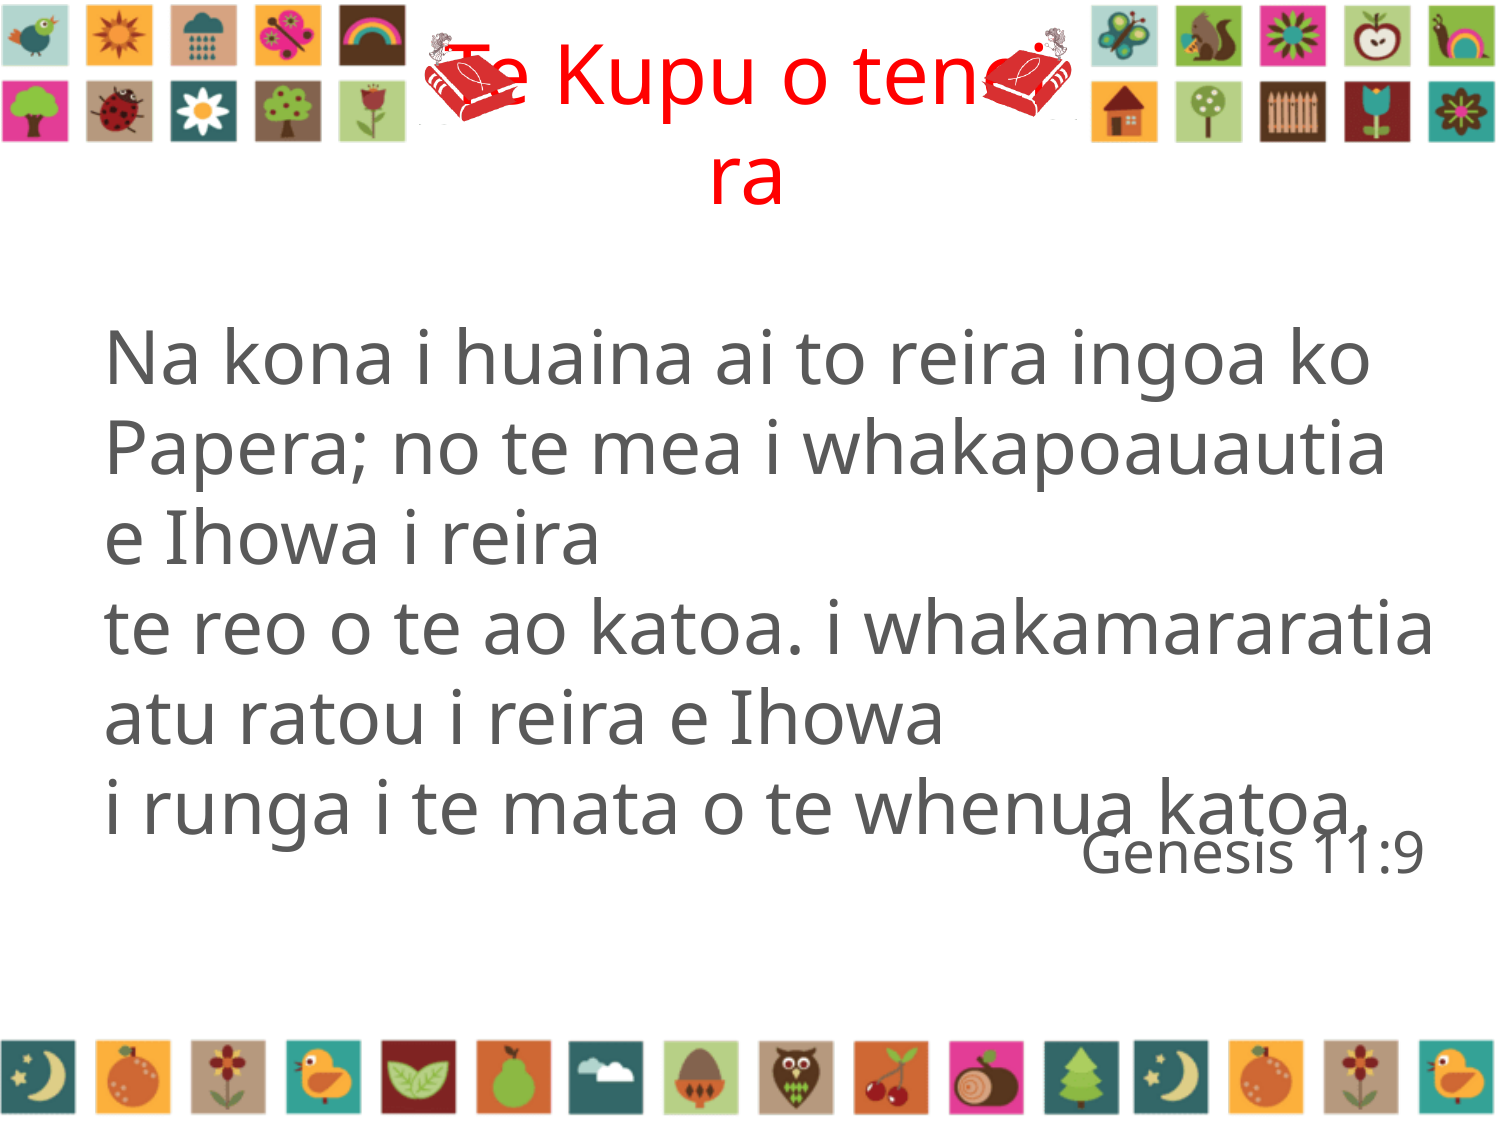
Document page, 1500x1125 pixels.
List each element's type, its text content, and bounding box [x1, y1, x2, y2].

text_box Te Kupu o tenei ra [414, 13, 1080, 229]
text_box Genesis 11:9 [808, 807, 1441, 893]
picture [0, 3, 550, 150]
picture [950, 3, 1500, 150]
text_box Na kona i huaina ai to reira ingoa ko Papera; no te mea i whakapoauautia e Ihowa i reira te reo o te ao katoa. i whakamararatia atu ratou i reira e Ihowa i runga i te mata o te whenua katoa. [88, 302, 1459, 858]
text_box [0, 1028, 1500, 1118]
